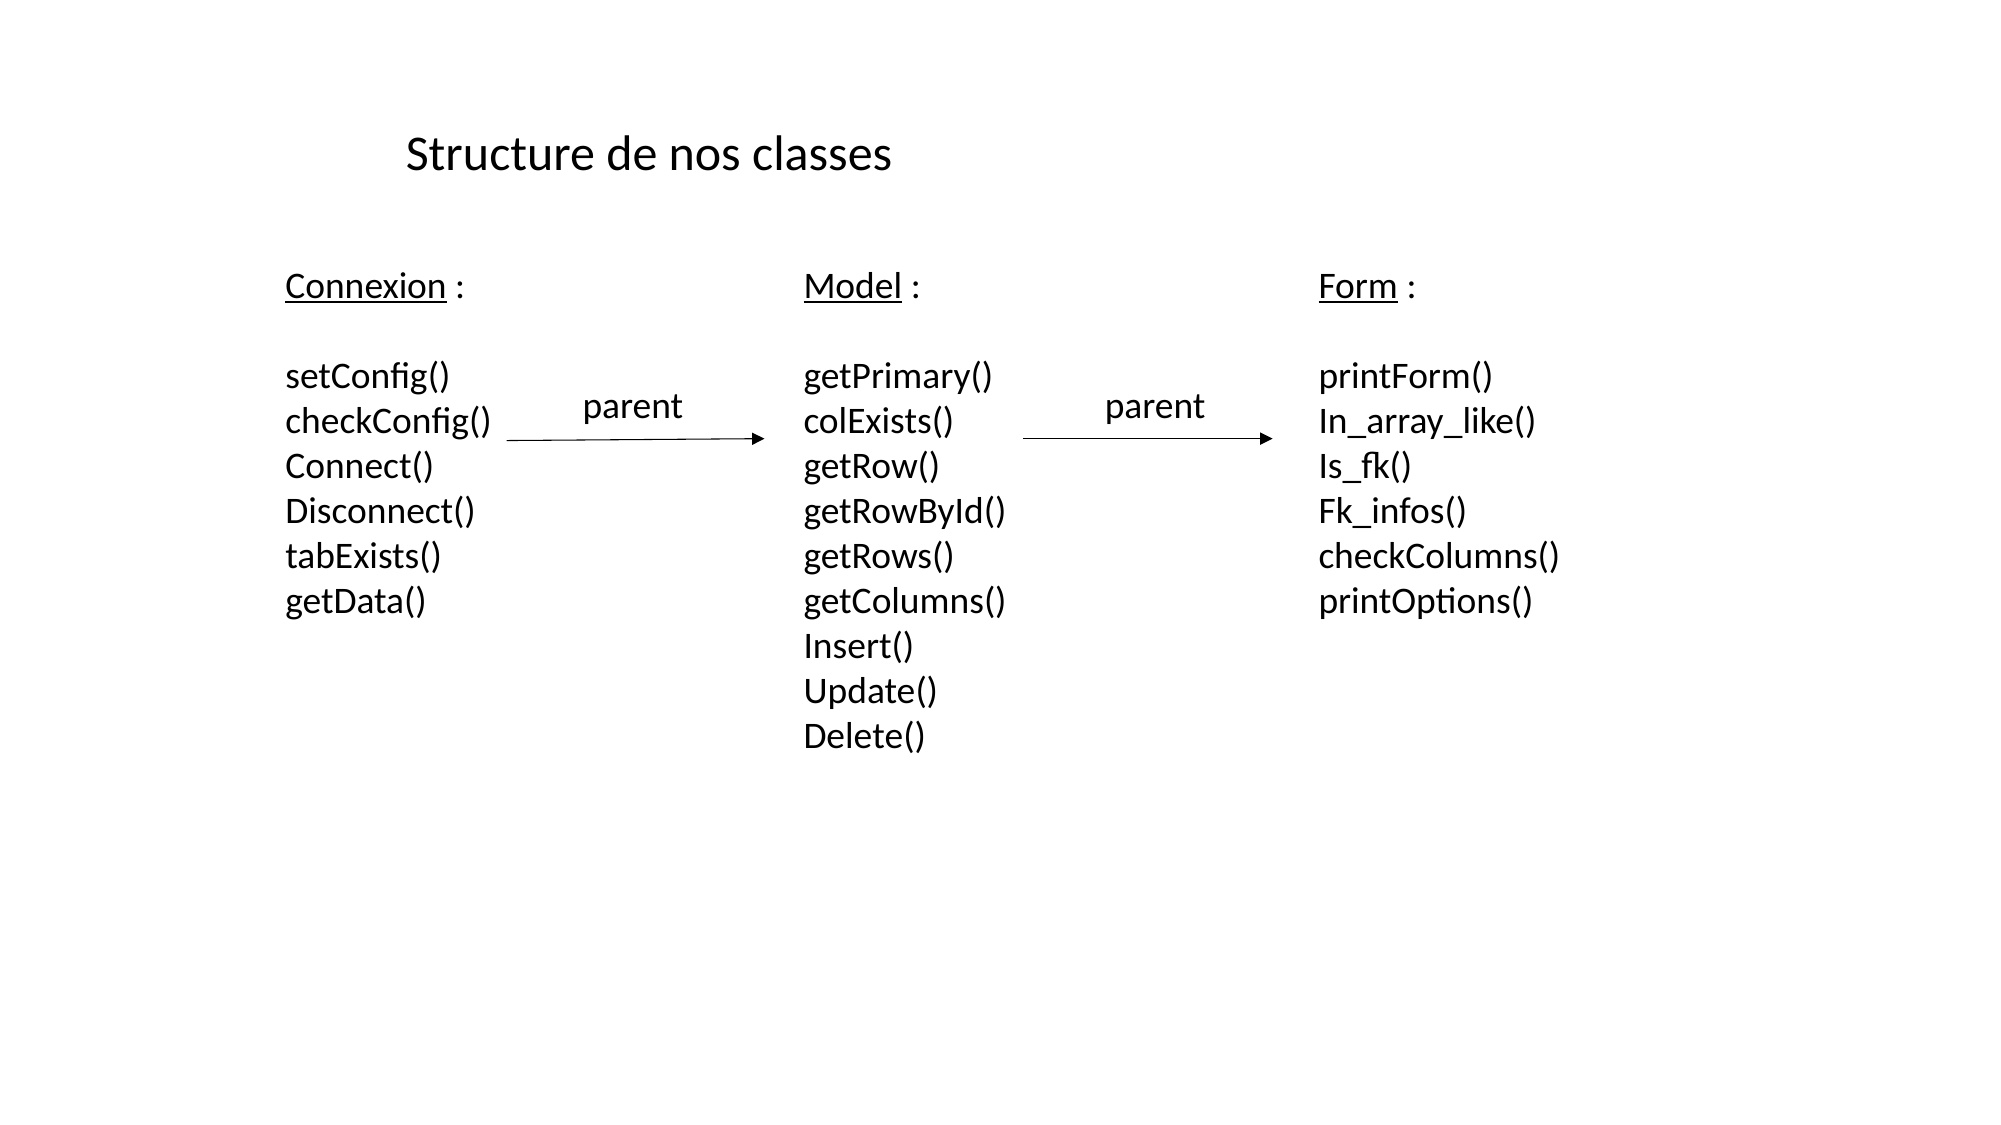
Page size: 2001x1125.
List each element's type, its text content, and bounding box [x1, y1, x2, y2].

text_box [508, 438, 765, 443]
text_box Model : getPrimary() colExists() getRow() getRowById() getRows() getColumns() Insert() Update() Delete() [788, 253, 1022, 763]
text_box Connexion : setConfig() checkConfig() Connect() Disconnect() tabExists() getData() [270, 253, 507, 628]
text_box parent [567, 374, 699, 434]
text_box parent [1089, 374, 1221, 434]
text_box Form : printForm() In_array_like() Is_fk() Fk_infos() checkColumns() printOptions() [1303, 253, 1576, 628]
text_box Structure de nos classes [391, 112, 908, 188]
